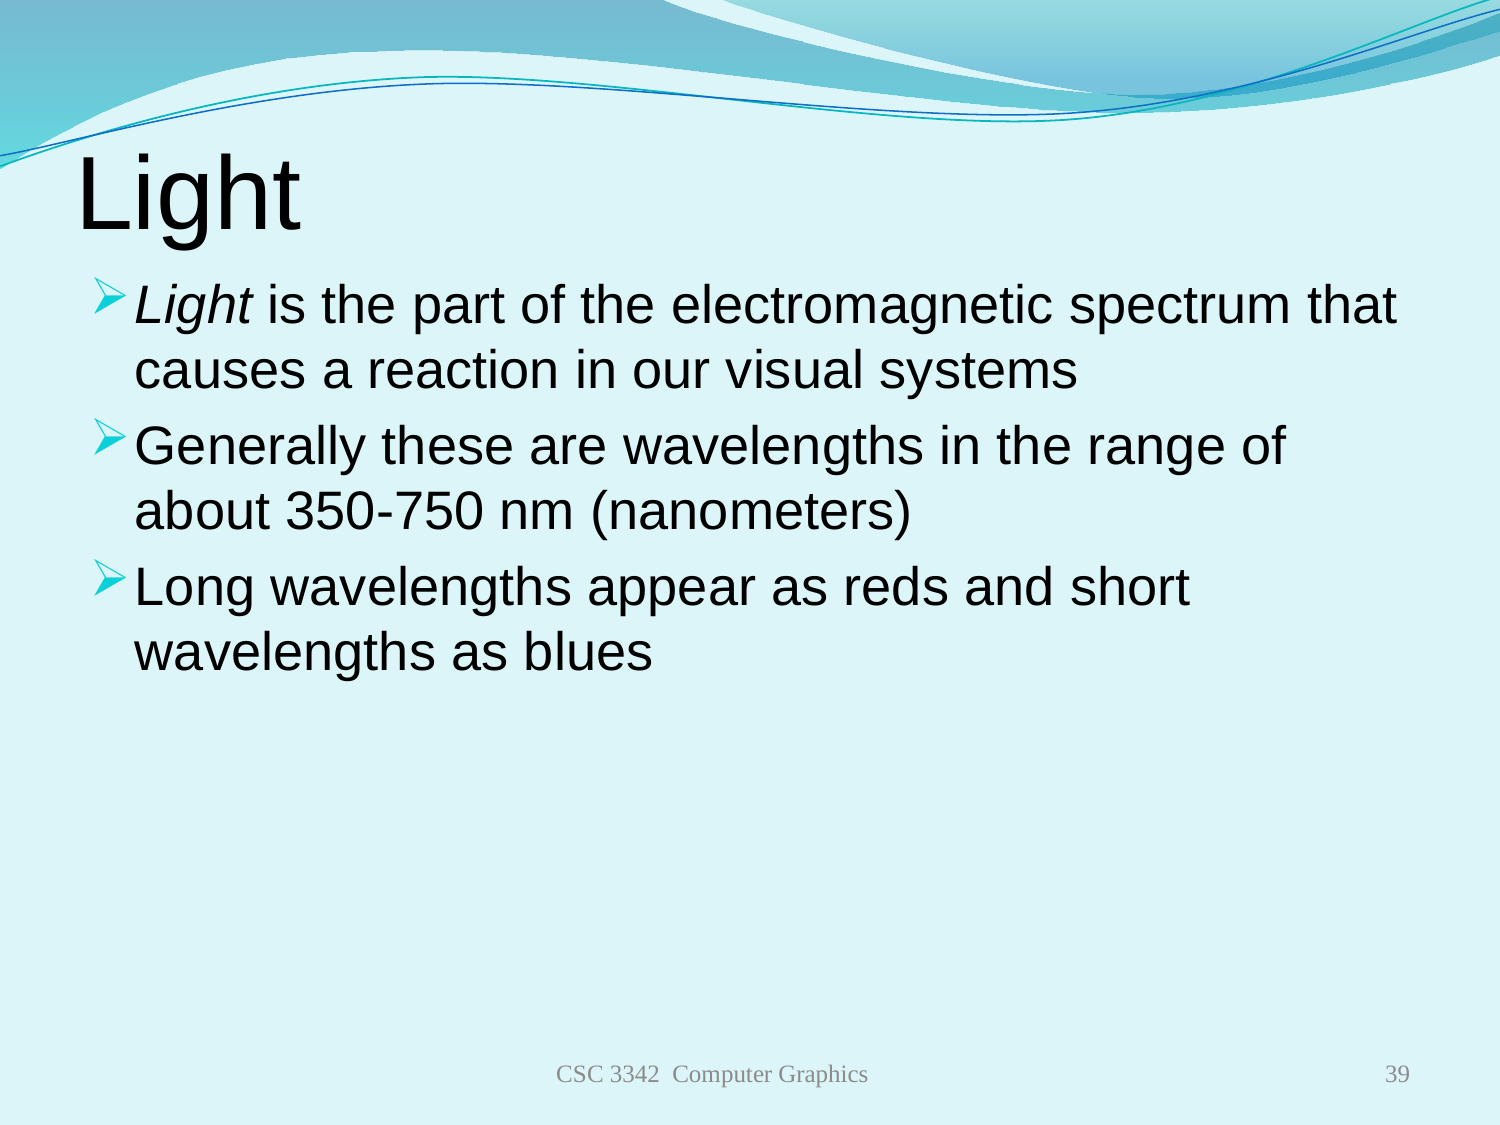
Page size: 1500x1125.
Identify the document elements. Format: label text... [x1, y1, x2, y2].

list Light is the part of the electromagnetic spectrum that causes a reaction in our visual systems Generally these are wavelengths in the range of about 350-750 nm (nanometers) Long wavelengths appear as reds and short wavelengths as blues [75, 262, 1425, 1008]
slide_number 39 [1074, 1042, 1425, 1103]
title Light [75, 62, 1425, 250]
footer CSC 3342 Computer Graphics [437, 1042, 988, 1103]
